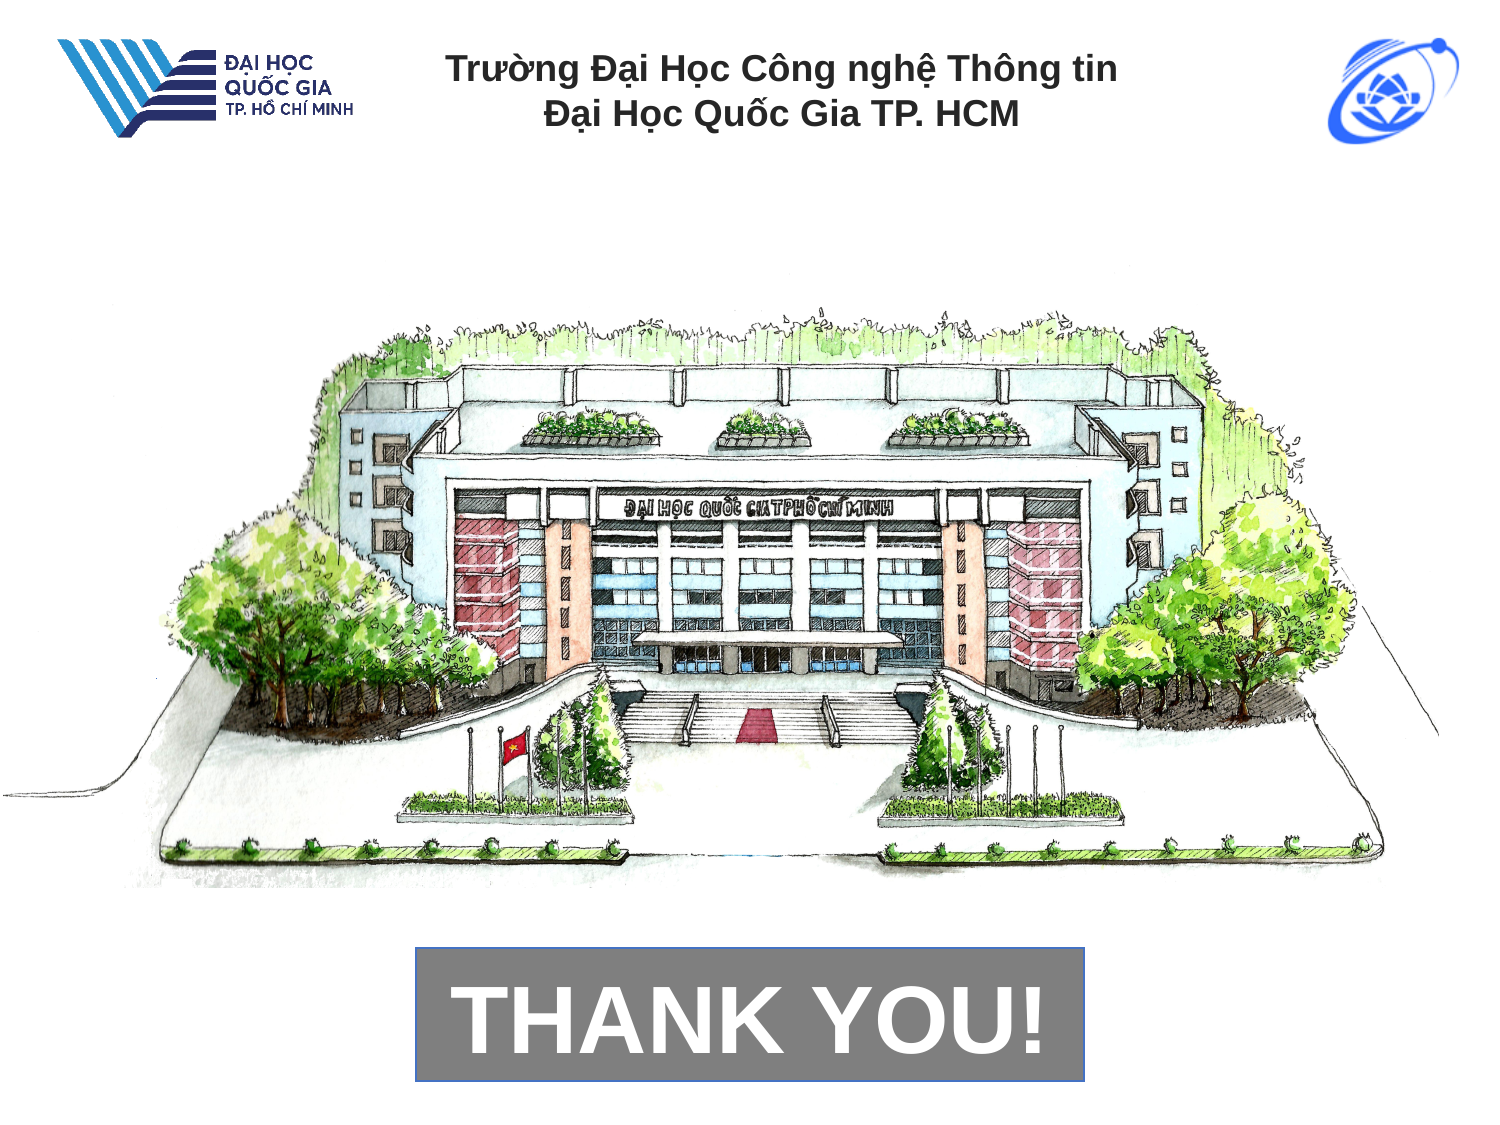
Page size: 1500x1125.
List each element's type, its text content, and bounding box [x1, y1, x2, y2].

text_box Trường Đại Học Công nghệ Thông tin Đại Học Quốc Gia TP. HCM [403, 36, 1162, 142]
picture [53, 35, 353, 142]
picture [1318, 0, 1475, 177]
title THANK YOU! [415, 947, 1085, 1082]
picture [3, 248, 1439, 888]
